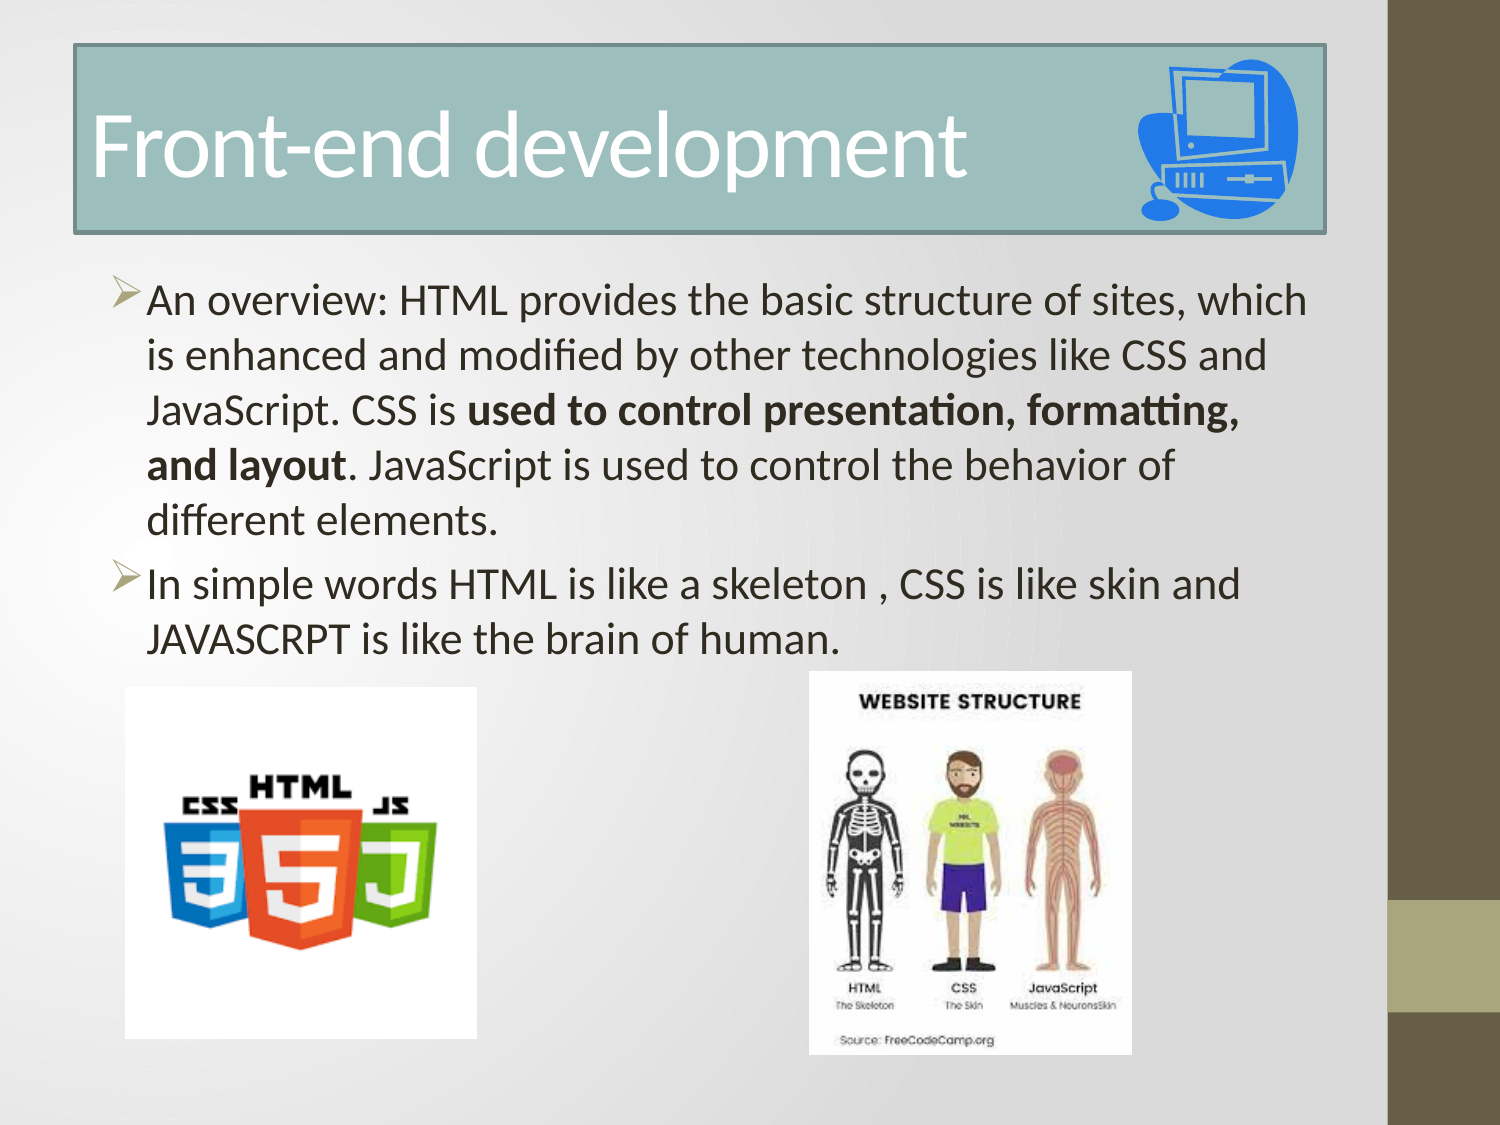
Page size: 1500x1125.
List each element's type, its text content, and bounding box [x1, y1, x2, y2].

list An overview: HTML provides the basic structure of sites, which is enhanced and modified by other technologies like CSS and JavaScript. CSS is used to control presentation, formatting, and layout. JavaScript is used to control the behavior of different elements. In simple words HTML is like a skeleton , CSS is like skin and JAVASCRPT is like the brain of human. [75, 262, 1325, 1050]
picture [124, 686, 478, 1040]
picture [809, 671, 1133, 1056]
picture [1136, 57, 1303, 222]
title Front-end development [73, 43, 1327, 235]
